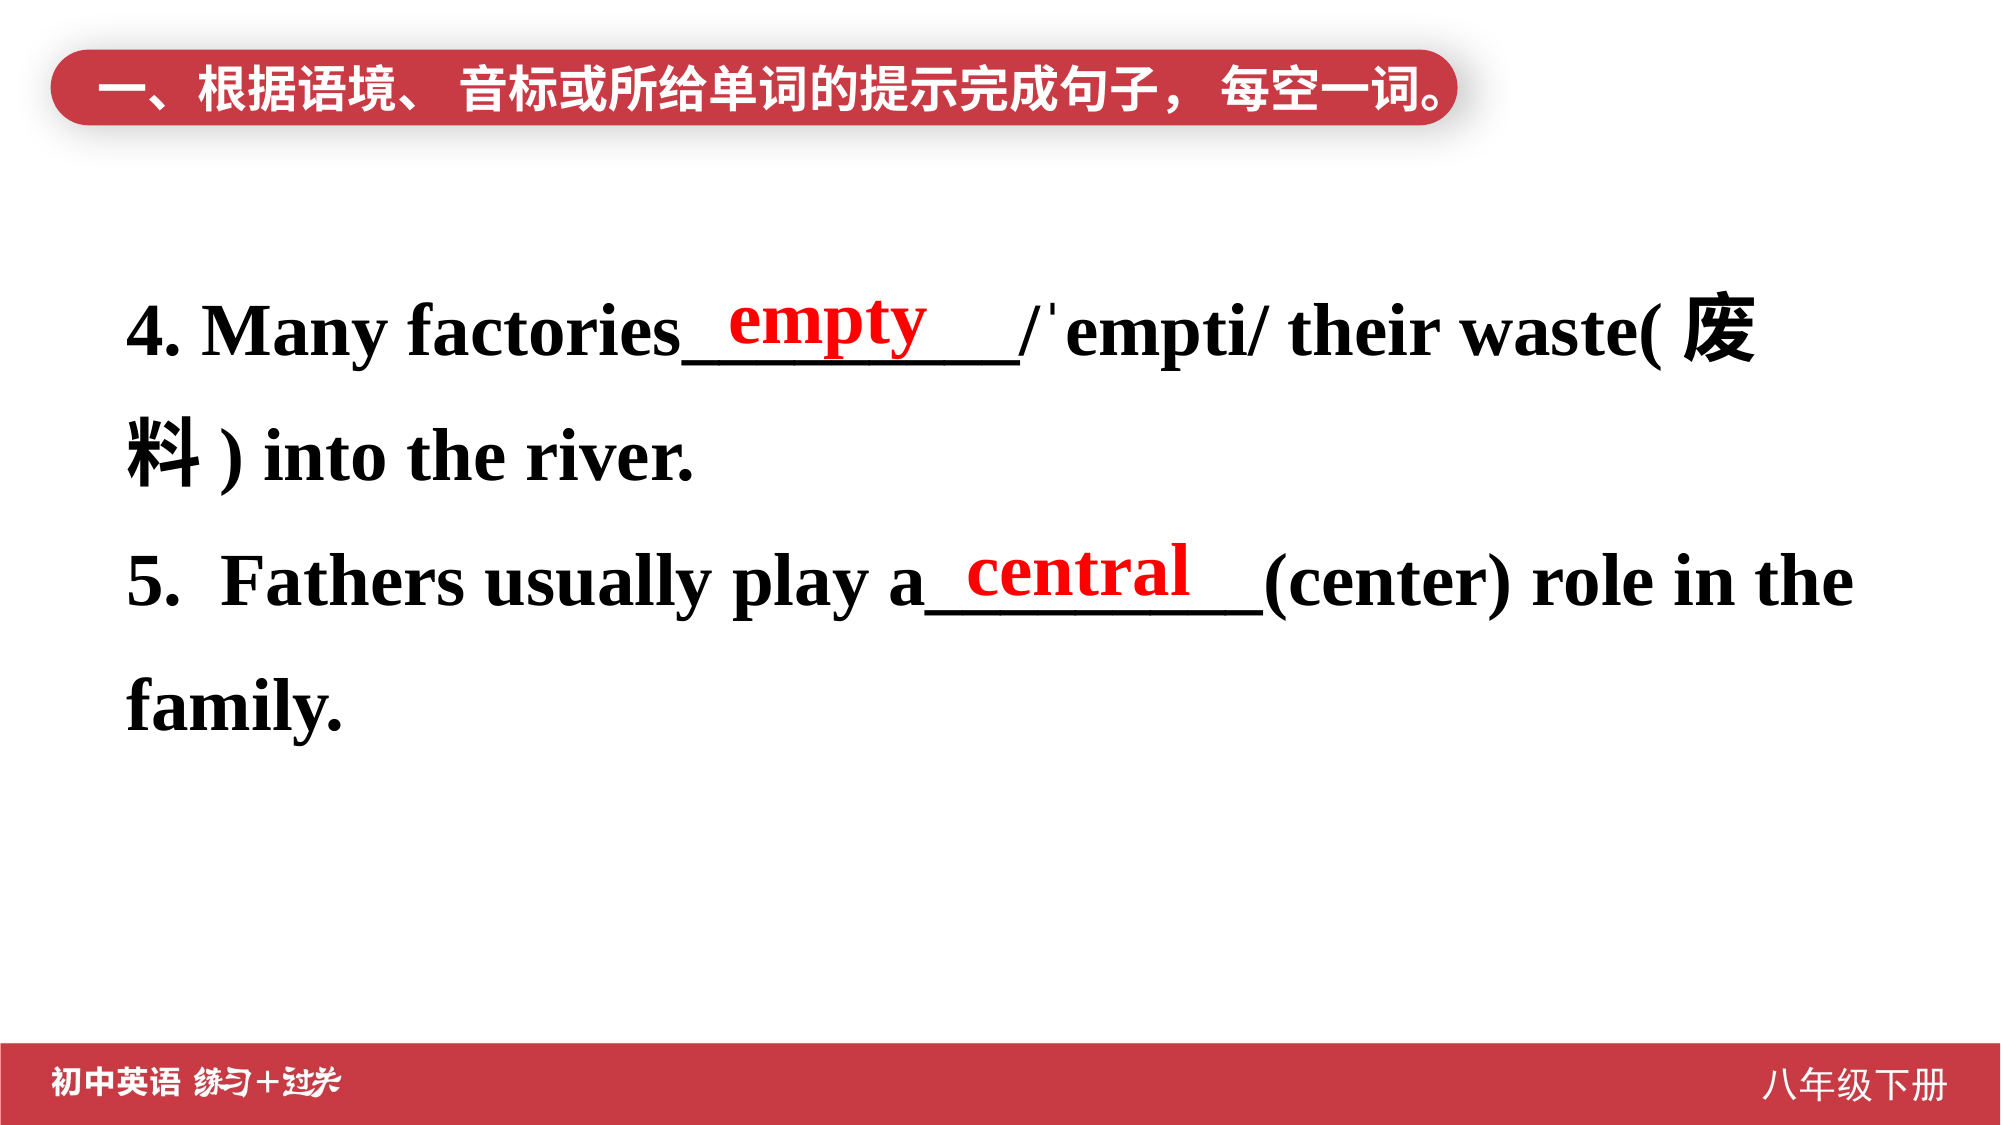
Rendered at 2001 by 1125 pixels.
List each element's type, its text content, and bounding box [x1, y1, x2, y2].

text_box central [951, 513, 1245, 618]
text_box 4. Many factories_________/ˈempti/ their waste(废料) into the river. 5. Fathers usually play a_________(center) role in the family. [111, 237, 1889, 889]
text_box [49, 48, 1430, 127]
text_box empty [713, 260, 1010, 366]
picture [0, 0, 2001, 1125]
text_box 一、根据语境、 音标或所给单词的提示完成句子， 每空一词。 [82, 49, 1458, 125]
